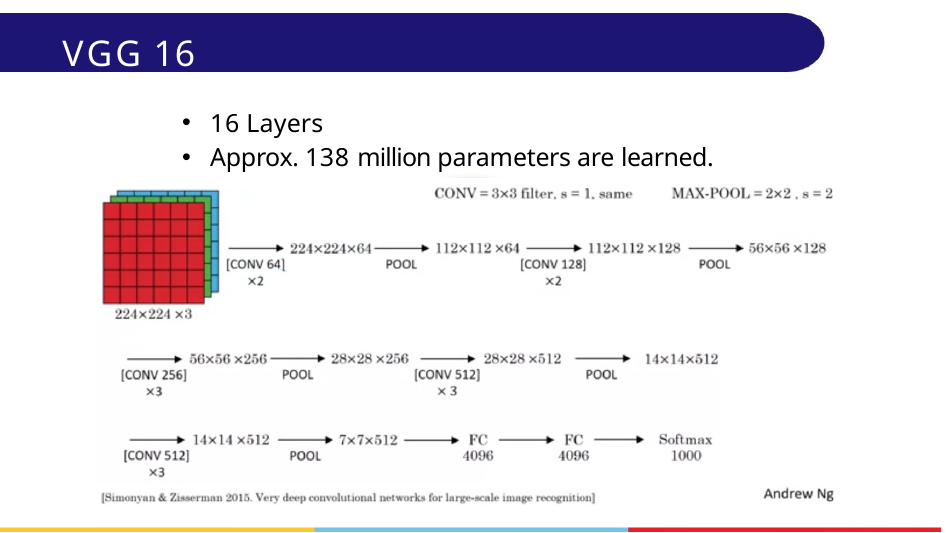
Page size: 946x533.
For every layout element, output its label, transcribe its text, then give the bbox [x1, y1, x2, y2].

text_box [97, 178, 840, 505]
picture [0, 13, 942, 532]
text_box VGG 16 16 Layers Approx. 138 million parameters are learned. [60, 28, 736, 172]
